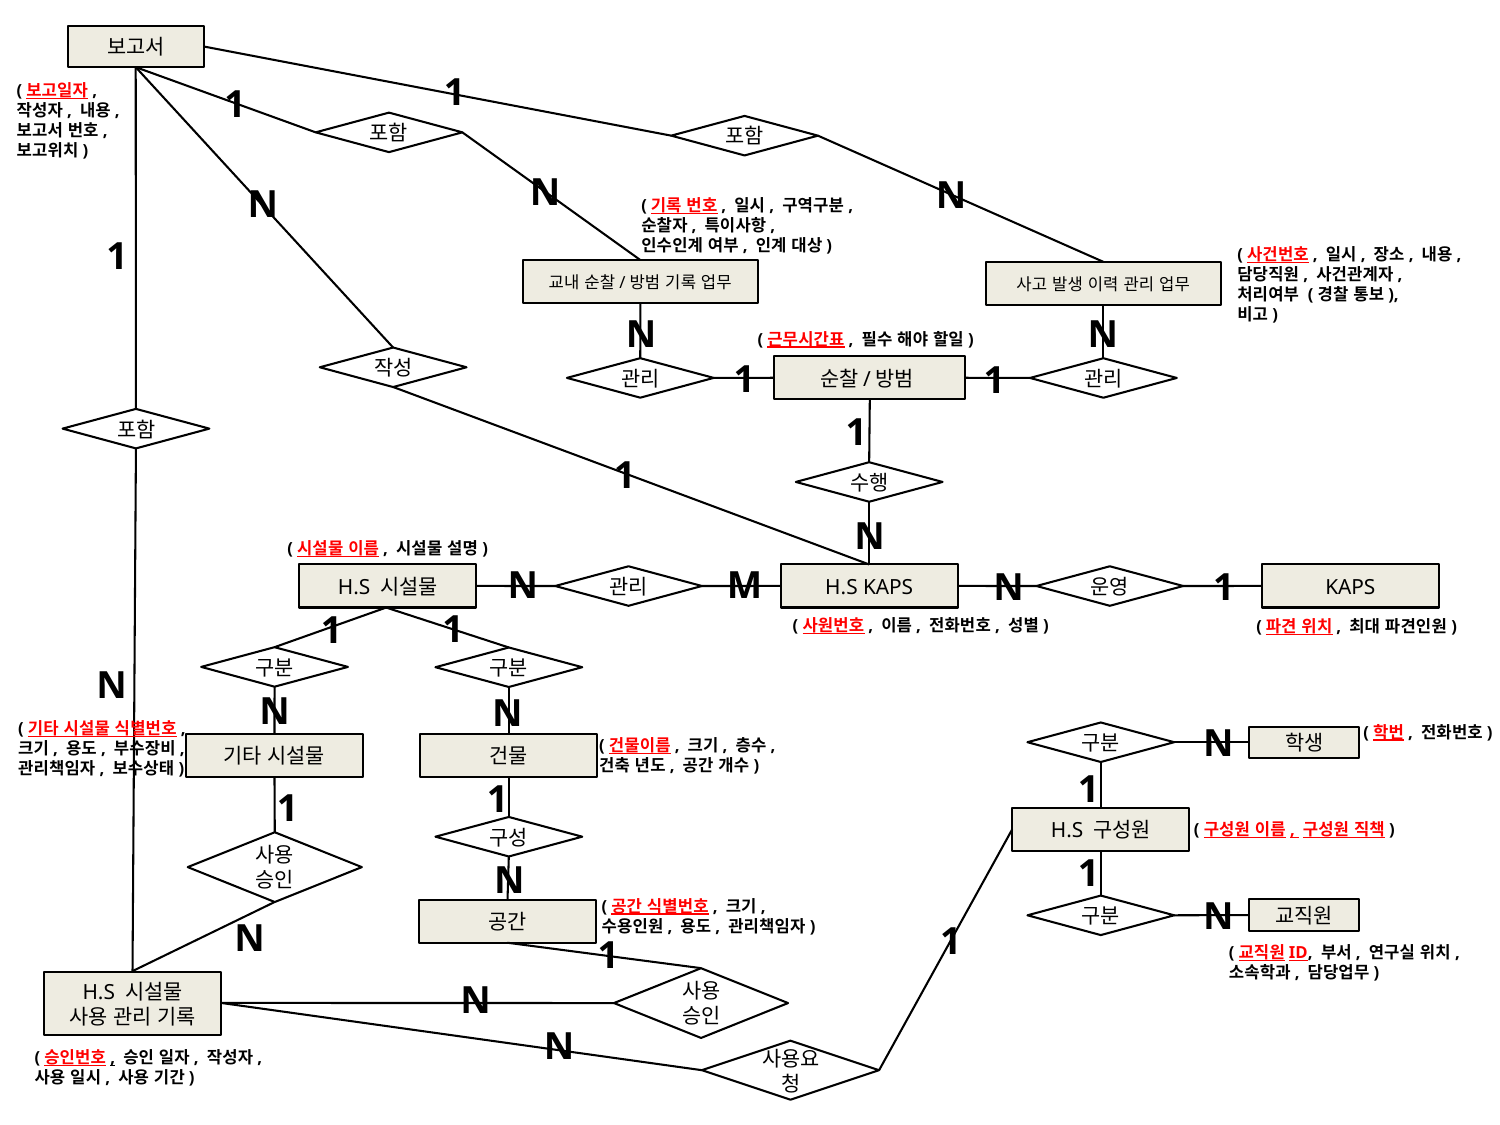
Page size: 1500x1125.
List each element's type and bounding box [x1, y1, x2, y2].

text_box [0, 25, 1500, 1100]
